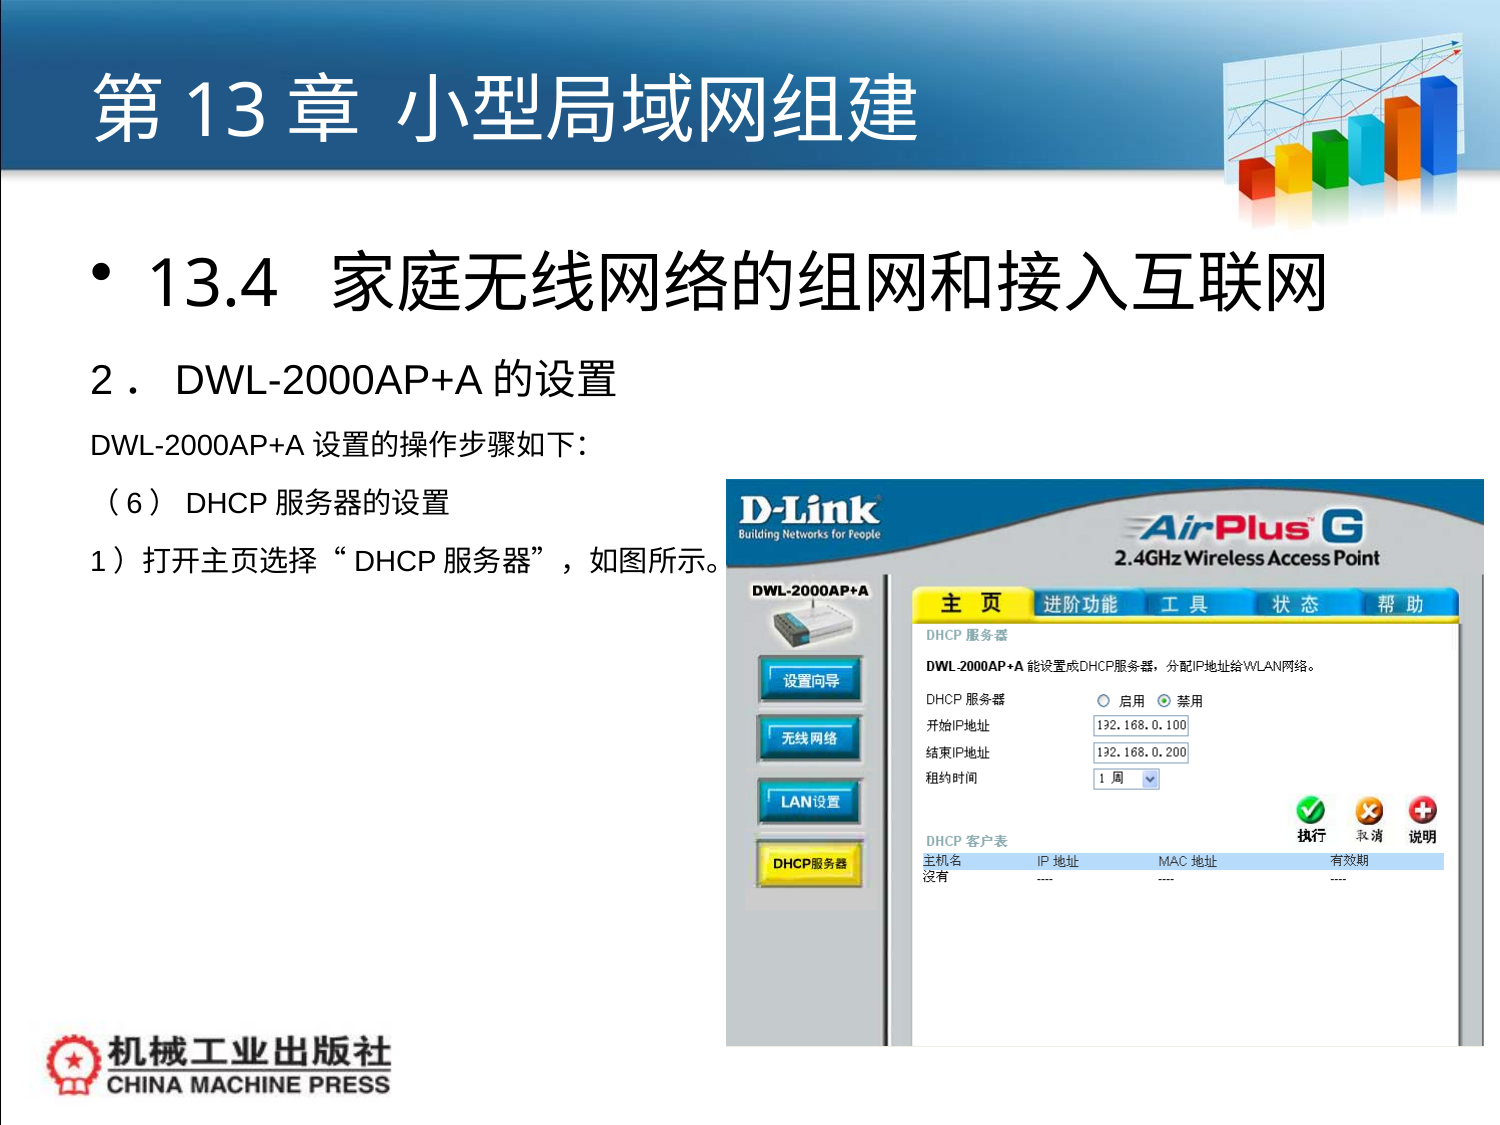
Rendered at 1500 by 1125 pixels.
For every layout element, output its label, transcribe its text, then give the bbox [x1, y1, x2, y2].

picture [0, 0, 1500, 1125]
title 第13章 小型局域网组建 [75, 42, 1425, 171]
list 13.4 家庭无线网络的组网和接入互联网 2．DWL-2000AP+A的设置 DWL-2000AP+A设置的操作步骤如下： （6）DHCP服务器的设置 1）打开主页选择“DHCP服务器”，如图所示。 [75, 231, 1436, 977]
